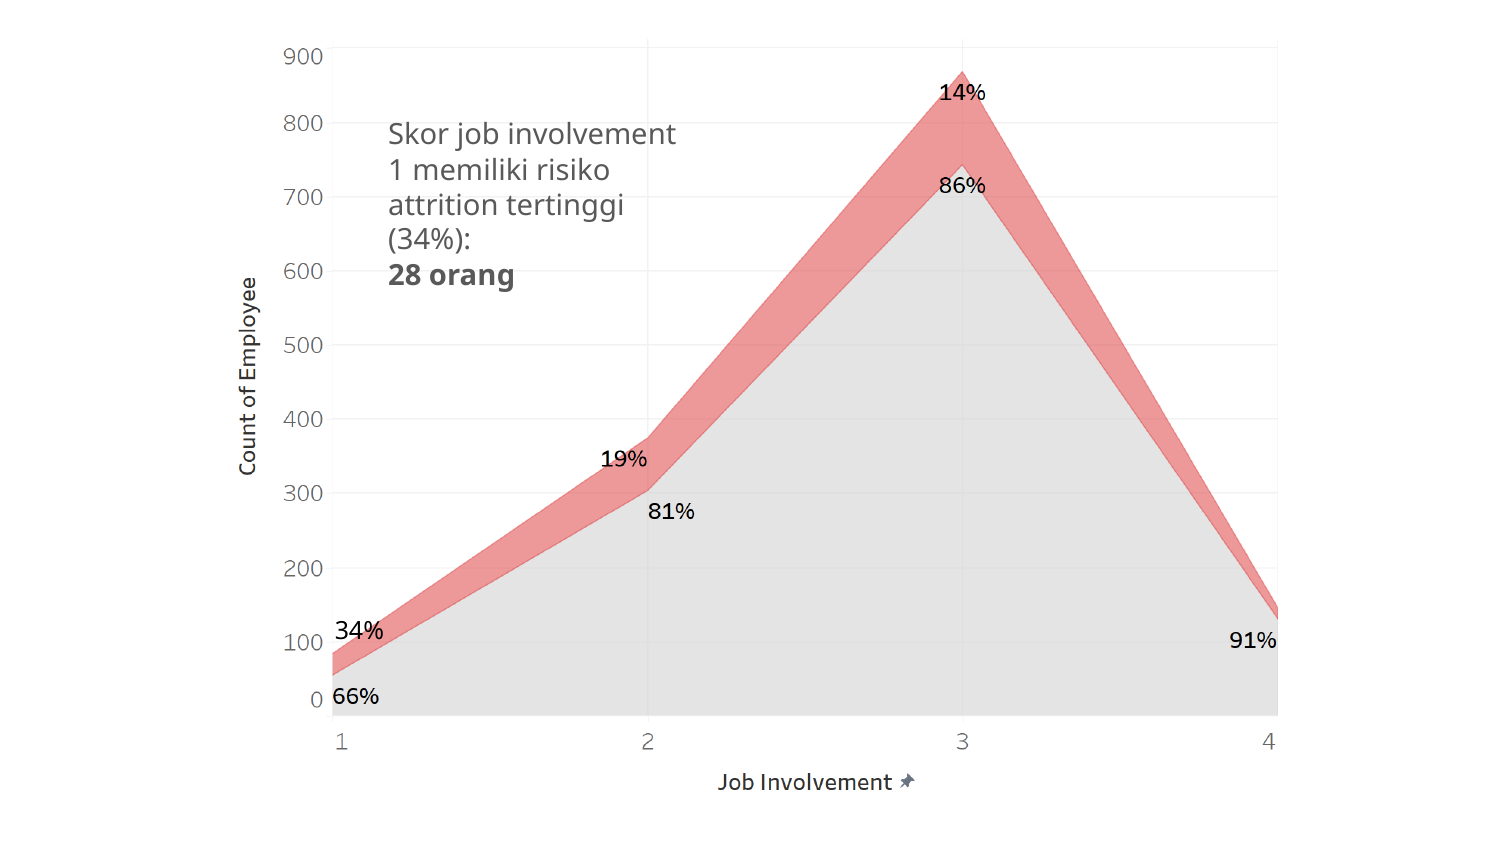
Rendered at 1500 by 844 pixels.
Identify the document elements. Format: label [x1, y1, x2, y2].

picture [222, 39, 1278, 804]
